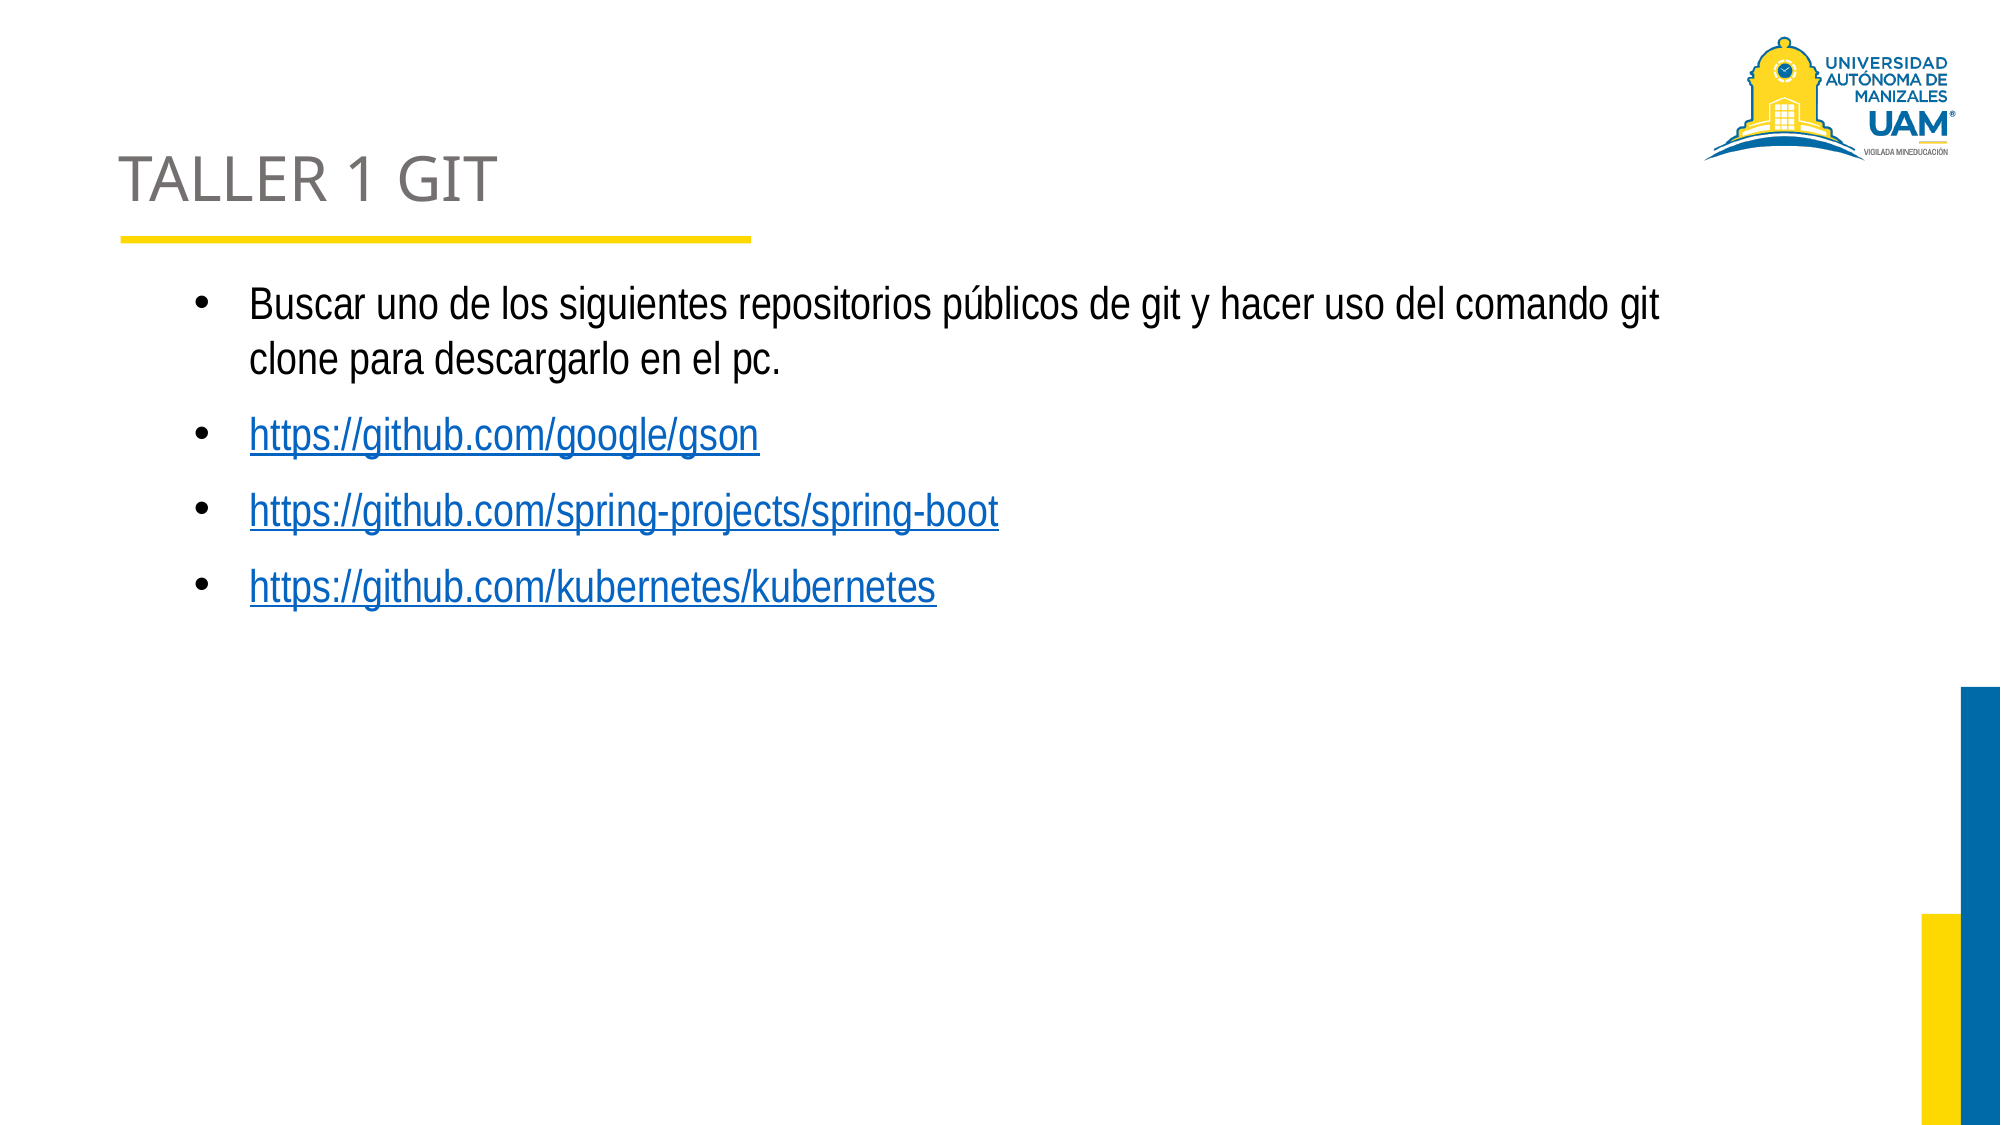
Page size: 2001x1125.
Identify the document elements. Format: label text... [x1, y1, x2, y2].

picture [1683, 13, 1976, 184]
title TALLER 1 GIT [103, 96, 1829, 267]
list Buscar uno de los siguientes repositorios públicos de git y hacer uso del comando git clone para descargarlo en el pc. https://github.com/google/gson https://github.com/spring-projects/spring-boot https://github.com/kubernetes/kubernetes [103, 266, 1686, 777]
text_box [120, 236, 752, 244]
